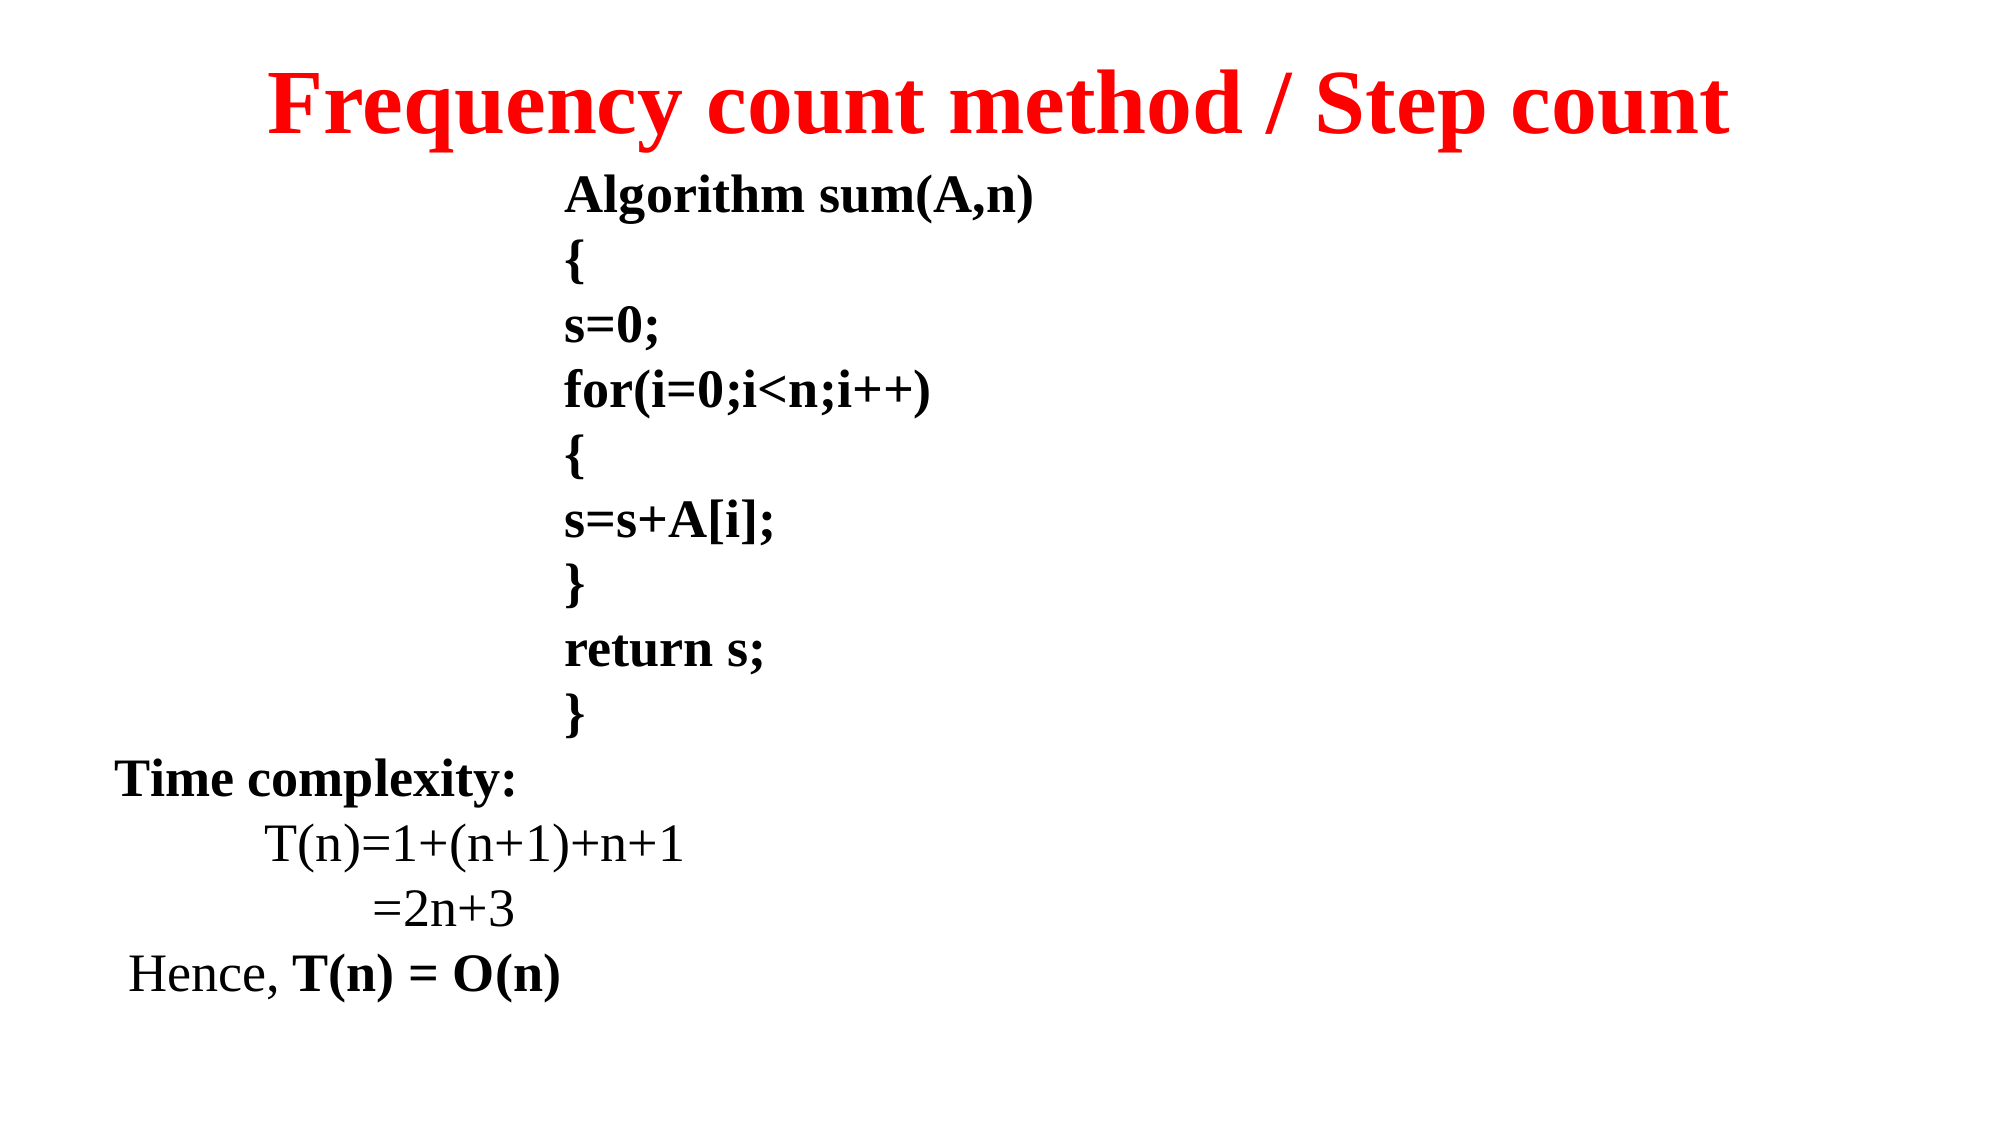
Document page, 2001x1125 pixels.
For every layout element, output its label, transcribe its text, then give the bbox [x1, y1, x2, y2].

title Frequency count method / Step count [99, 44, 1901, 149]
list Algorithm sum(A,n) { s=0; for(i=0;i<n;i++) { s=s+A[i]; } return s; } Time complexity: T(n)=1+(n+1)+n+1 =2n+3 Hence, T(n) = O(n) [99, 150, 1901, 1097]
